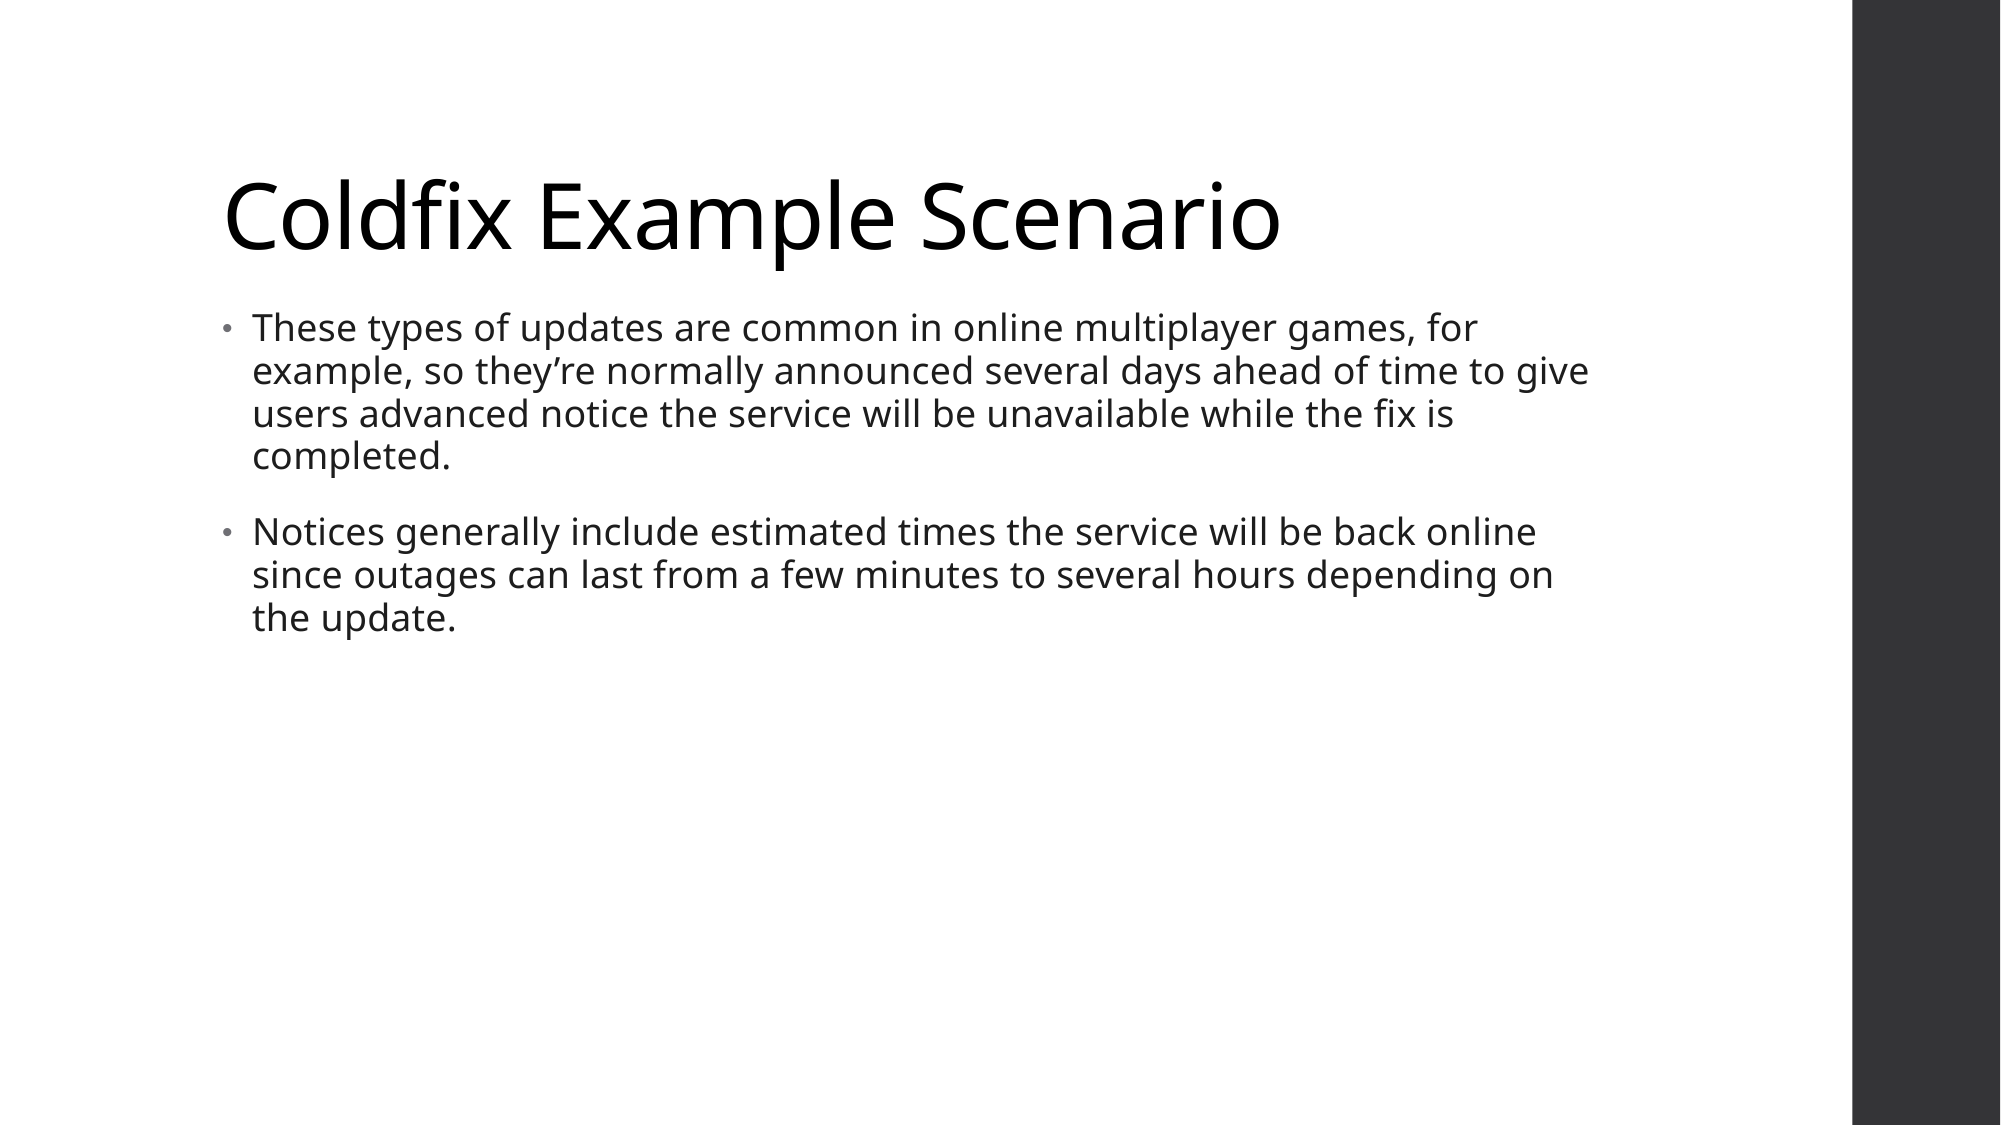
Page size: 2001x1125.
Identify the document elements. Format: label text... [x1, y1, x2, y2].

title Coldfix Example Scenario [206, 60, 1797, 278]
list These types of updates are common in online multiplayer games, for example, so they’re normally announced several days ahead of time to give users advanced notice the service will be unavailable while the fix is completed. Notices generally include estimated times the service will be back online since outages can last from a few minutes to several hours depending on the update. [206, 299, 1617, 1014]
